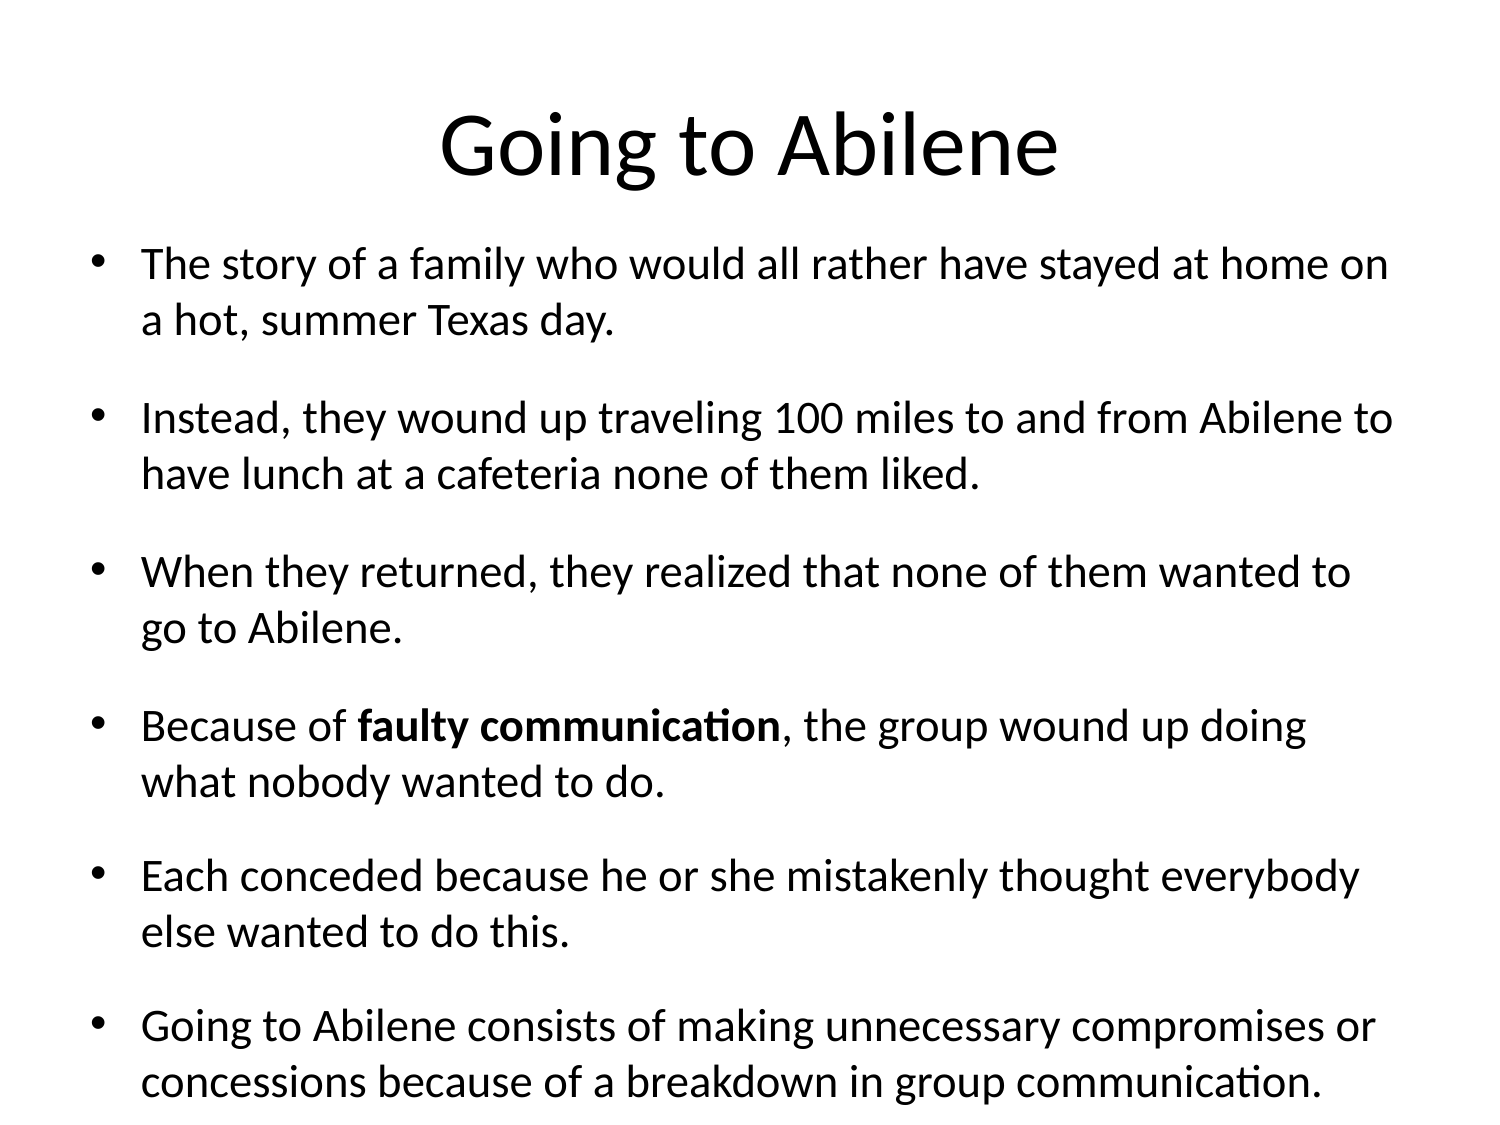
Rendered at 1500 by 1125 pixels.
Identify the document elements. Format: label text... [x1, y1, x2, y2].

list The story of a family who would all rather have stayed at home on a hot, summer Texas day. Instead, they wound up traveling 100 miles to and from Abilene to have lunch at a cafeteria none of them liked. When they returned, they realized that none of them wanted to go to Abilene. Because of faulty communication, the group wound up doing what nobody wanted to do. Each conceded because he or she mistakenly thought everybody else wanted to do this. Going to Abilene consists of making unnecessary compromises or concessions because of a breakdown in group communication. [75, 224, 1425, 1125]
title Going to Abilene [75, 45, 1425, 224]
